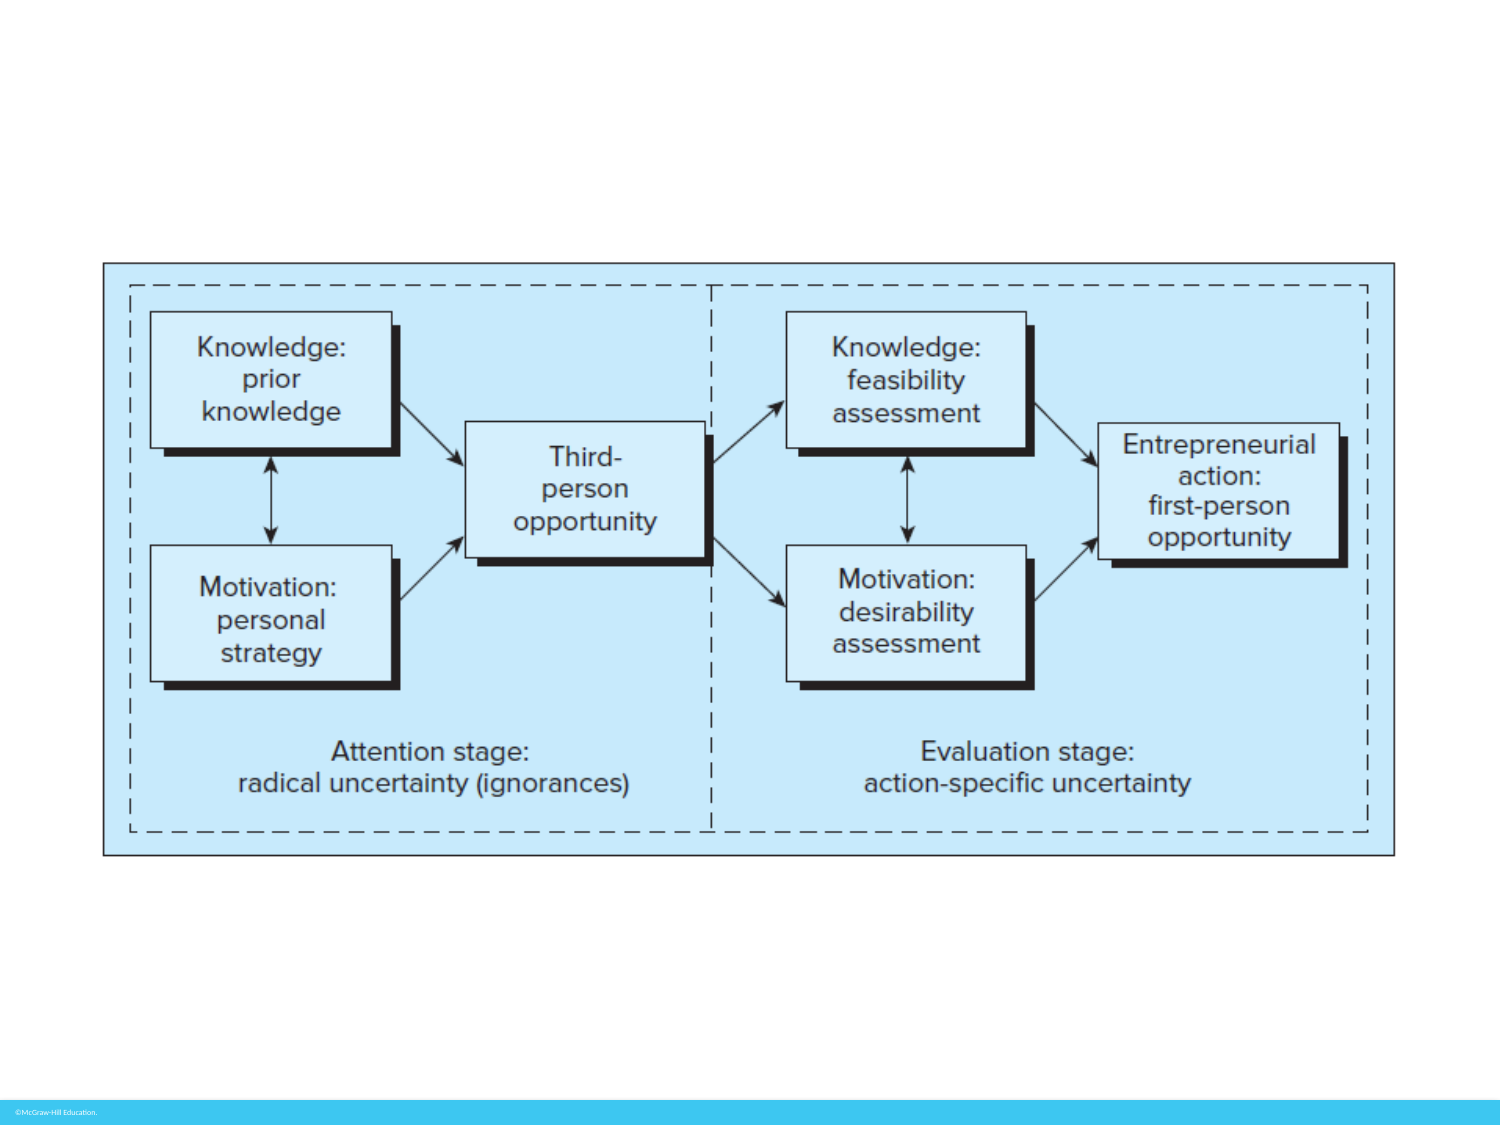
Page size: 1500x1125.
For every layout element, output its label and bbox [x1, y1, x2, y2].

list [89, 258, 1411, 867]
